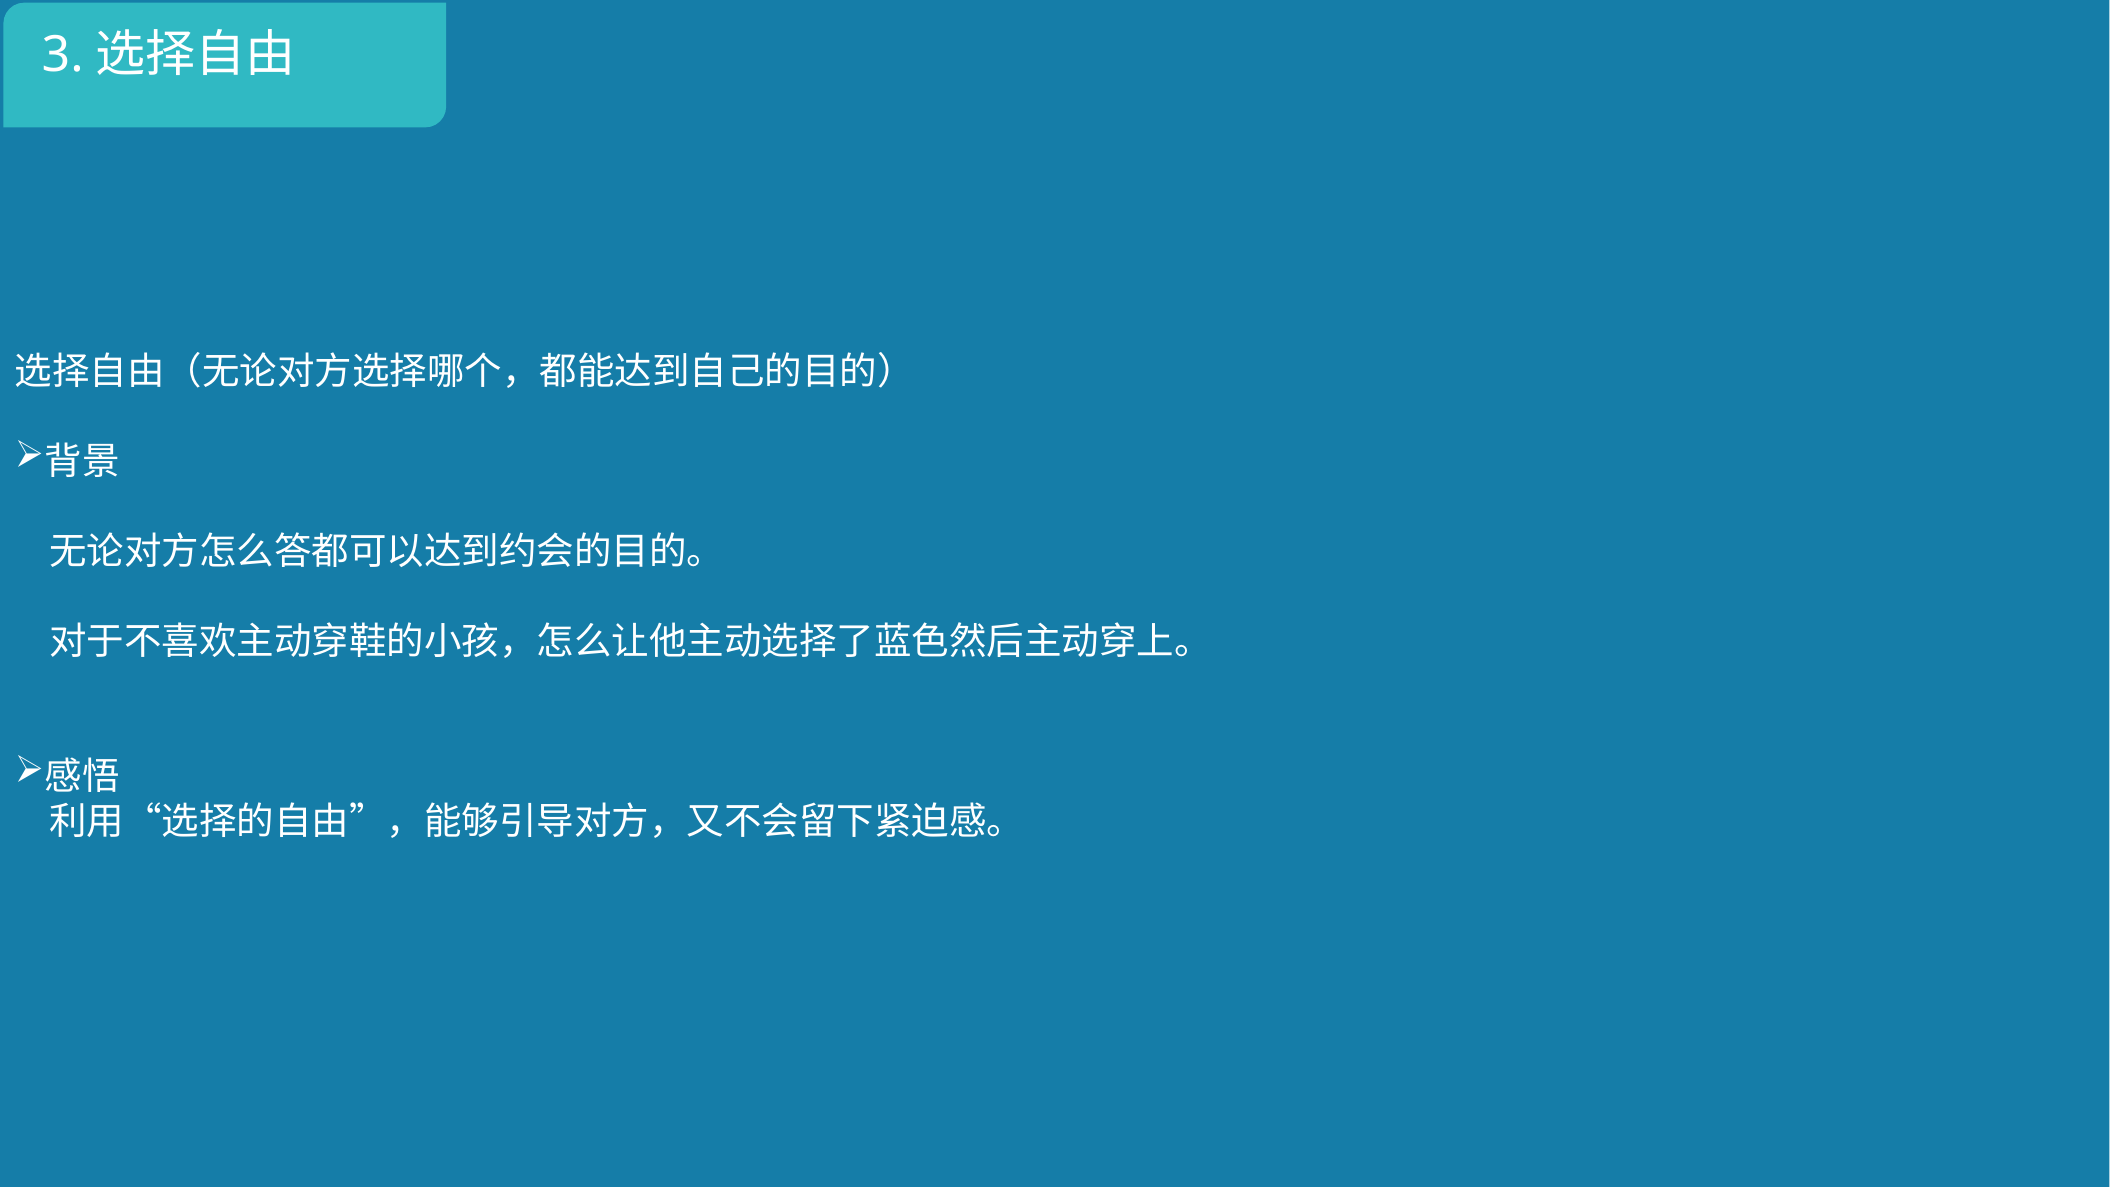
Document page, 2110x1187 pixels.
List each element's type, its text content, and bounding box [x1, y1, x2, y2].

text_box [3, 2, 447, 128]
text_box 3.选择自由 [26, 14, 465, 150]
text_box 选择自由（无论对方选择哪个，都能达到自己的目的） 背景 无论对方怎么答都可以达到约会的目的。 对于不喜欢主动穿鞋的小孩，怎么让他主动选择了蓝色然后主动穿上。 感悟 利用“选择的自由”，能够引导对方，又不会留下紧迫感。 [0, 0, 2110, 1187]
